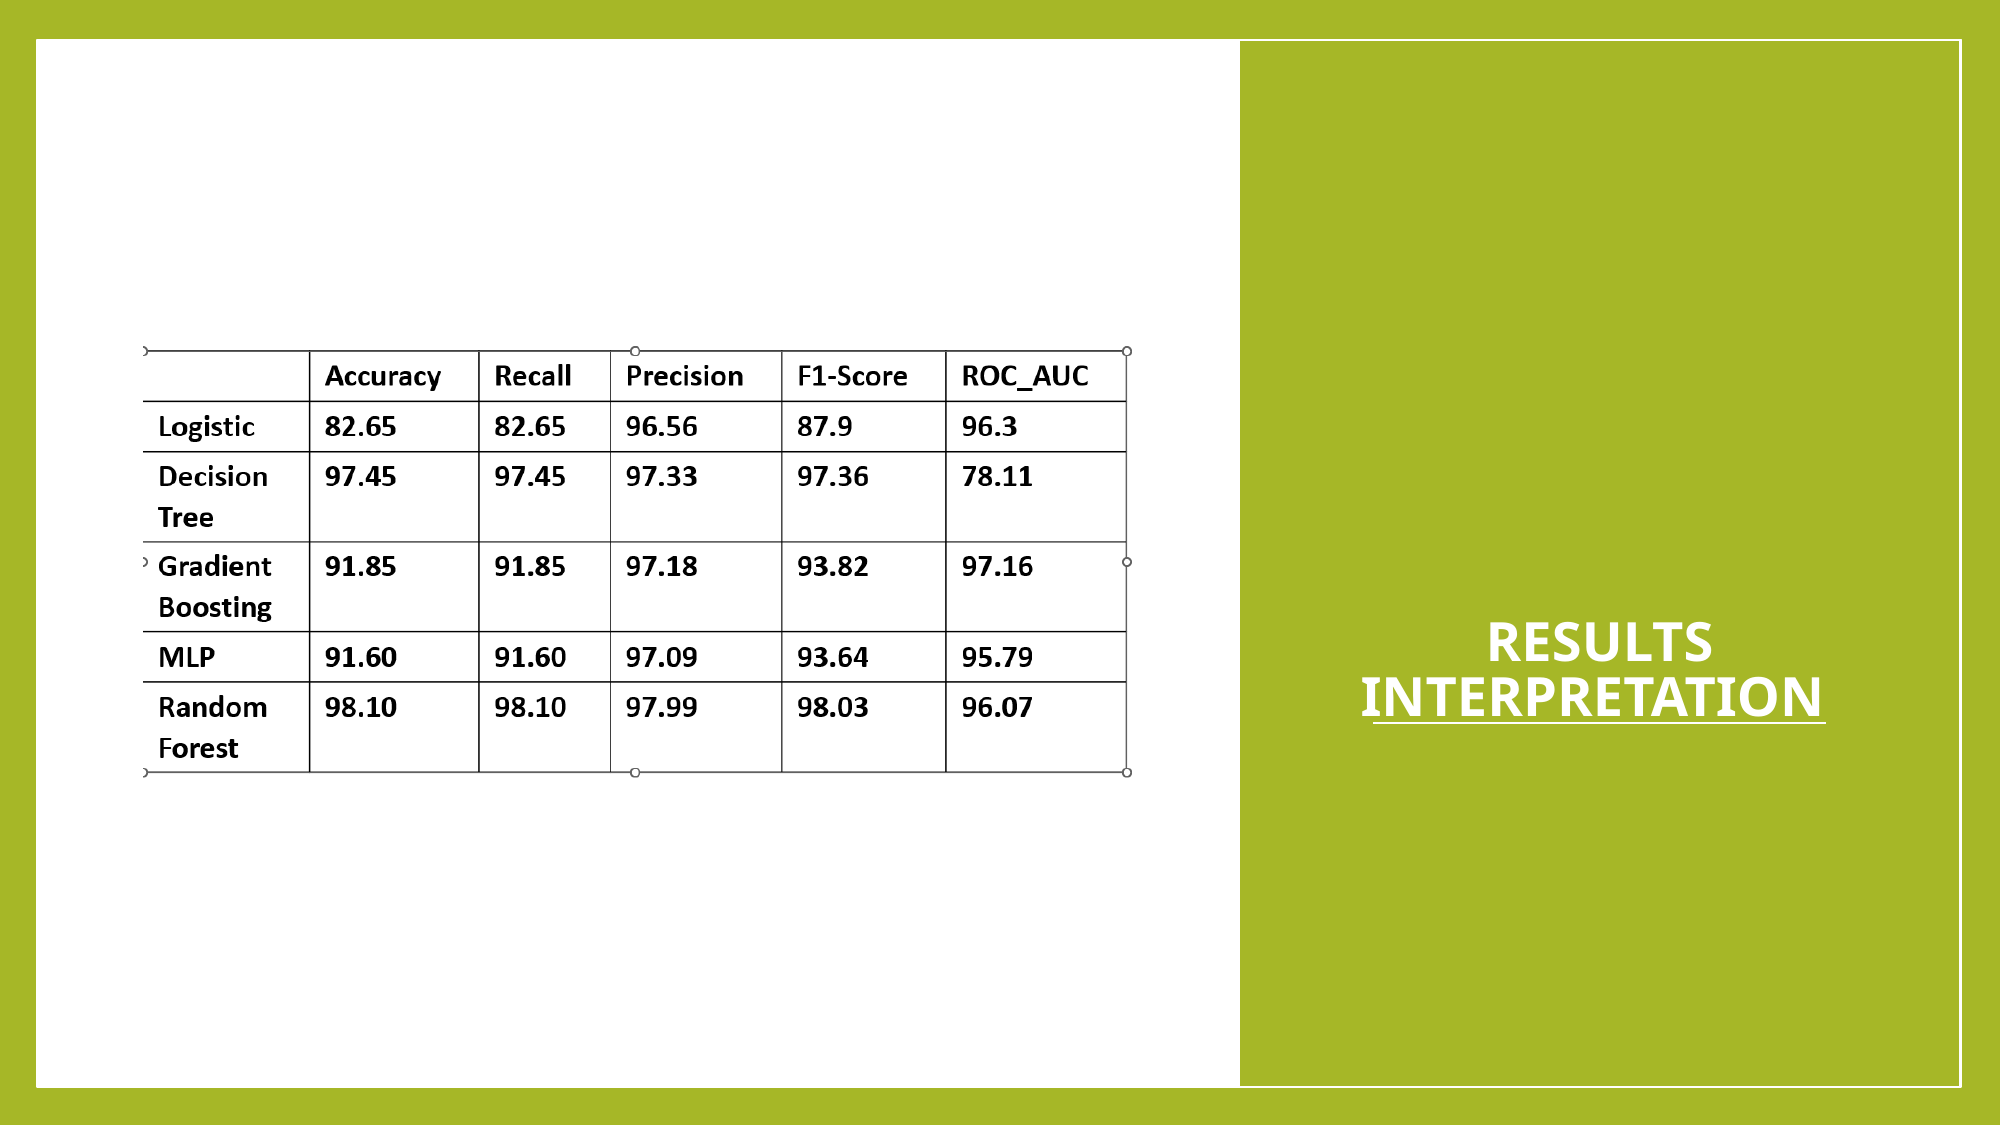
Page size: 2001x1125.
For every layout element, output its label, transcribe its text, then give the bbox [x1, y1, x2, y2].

text_box [36, 39, 1962, 1088]
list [142, 346, 1136, 779]
title Results Interpretation [1344, 140, 1855, 735]
